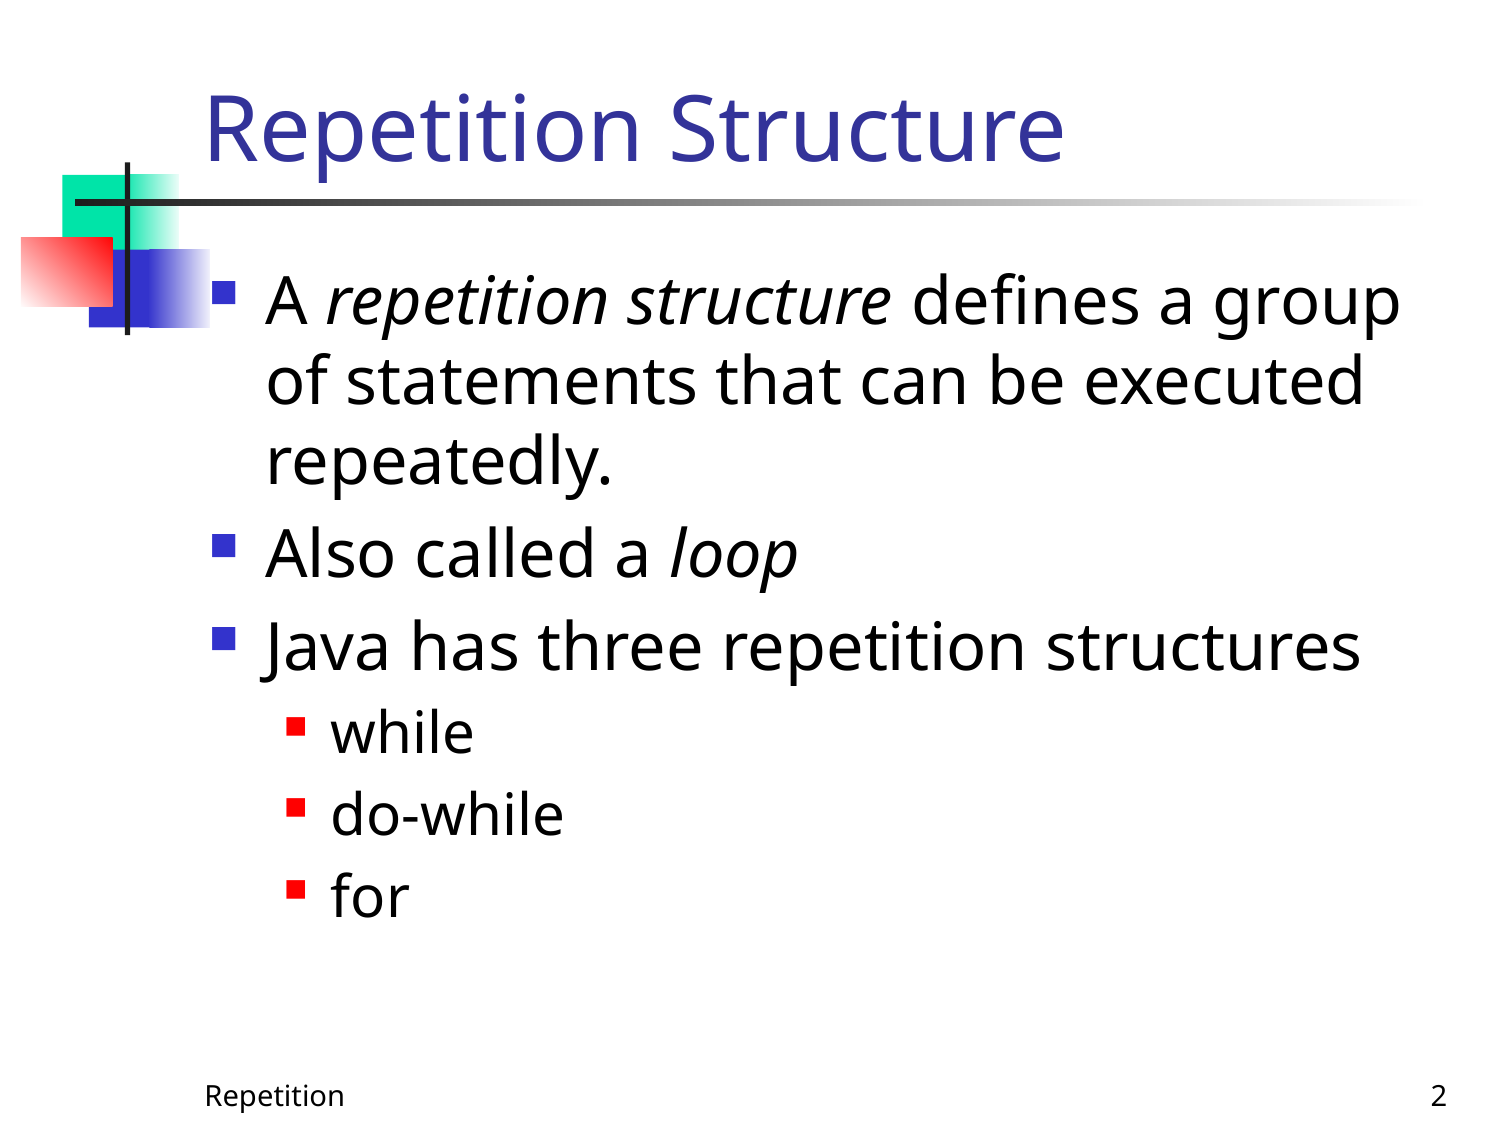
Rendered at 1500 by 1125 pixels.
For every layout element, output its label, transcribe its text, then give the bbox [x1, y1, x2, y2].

list A repetition structure defines a group of statements that can be executed repeatedly. Also called a loop Java has three repetition structures while do-while for [193, 249, 1470, 1007]
footer Repetition [37, 1049, 513, 1125]
title Repetition Structure [187, 0, 1467, 188]
slide_number 2 [1149, 1049, 1463, 1125]
